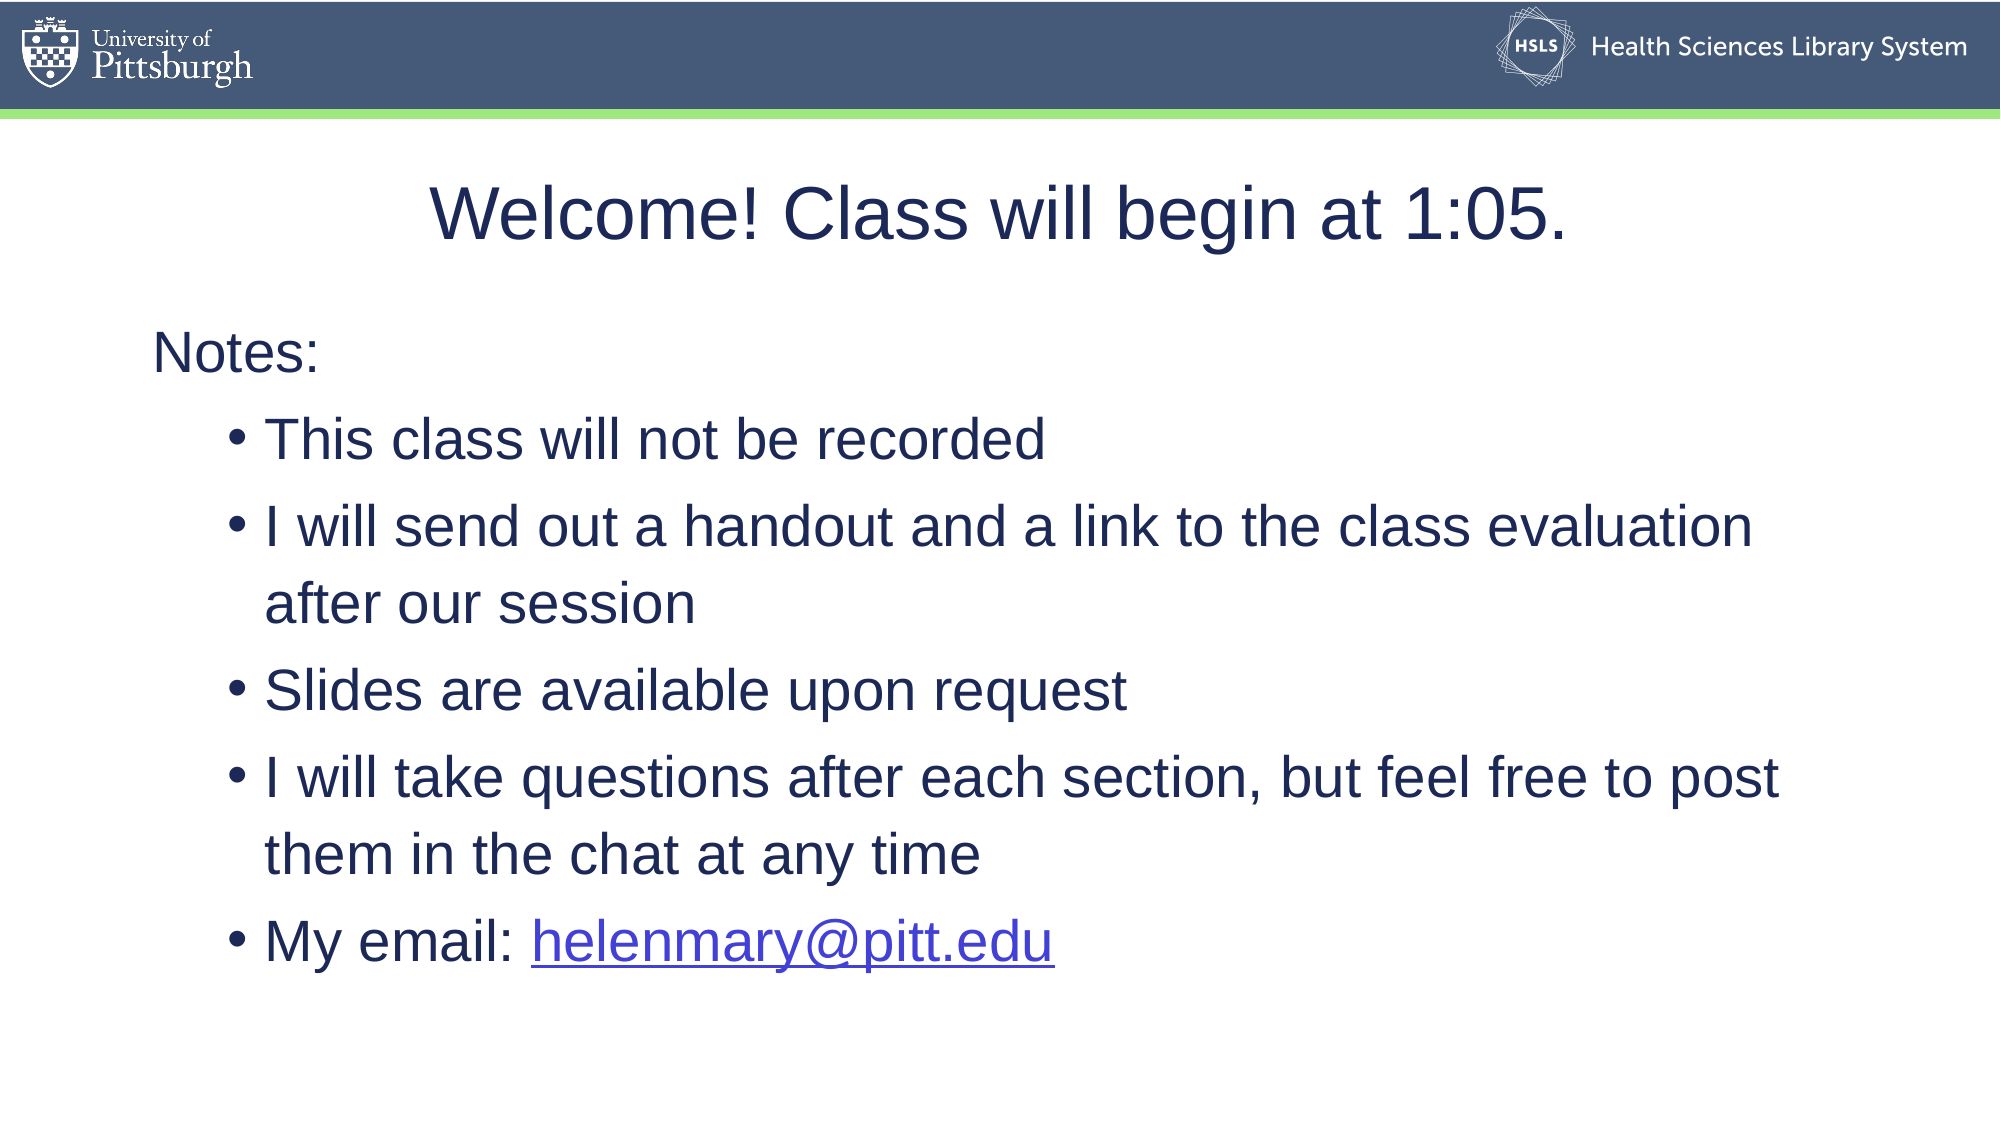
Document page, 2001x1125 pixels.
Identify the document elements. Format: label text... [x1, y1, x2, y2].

title Welcome! Class will begin at 1:05. [137, 148, 1863, 283]
picture [1490, 5, 1972, 88]
list Notes: This class will not be recorded I will send out a handout and a link to the class evaluation after our session Slides are available upon request I will take questions after each section, but feel free to post them in the chat at any time My email: helenmary@pitt.edu [137, 299, 1863, 1097]
picture [22, 17, 253, 88]
